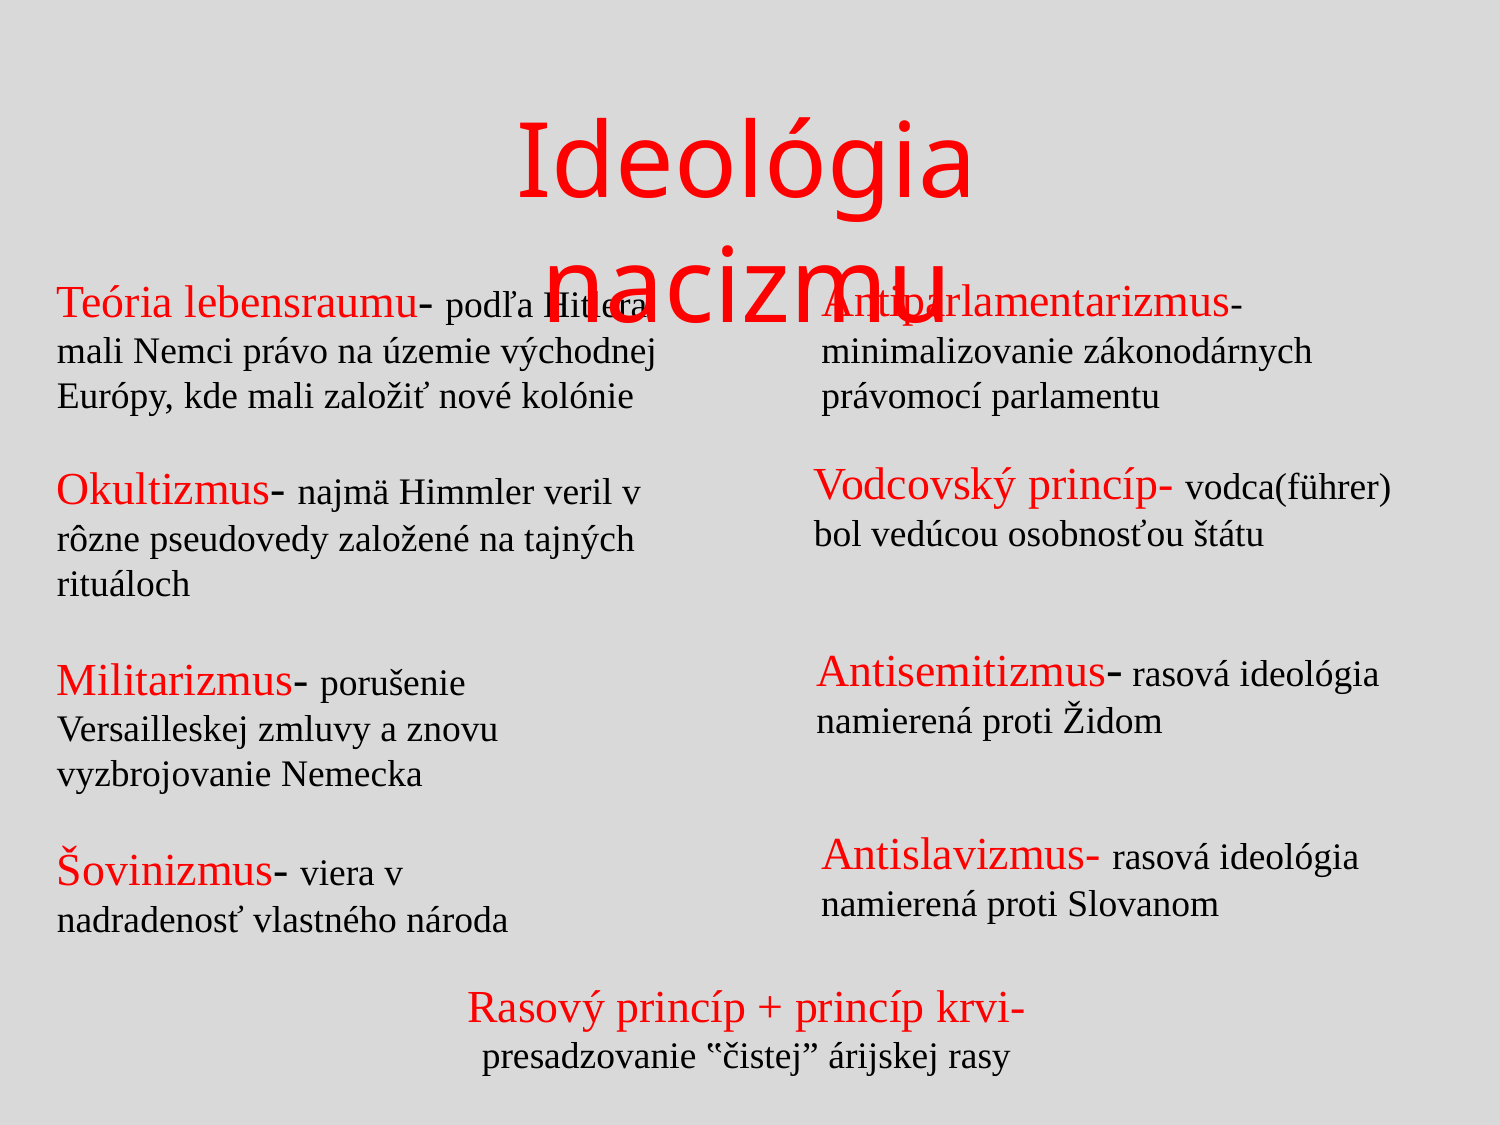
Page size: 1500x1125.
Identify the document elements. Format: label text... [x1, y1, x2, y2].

text_box Rasový princíp + princíp krvi- presadzovanie ‟čistej” árijskej rasy [430, 968, 1063, 1084]
text_box Šovinizmus- viera v nadradenosť vlastného národa [42, 832, 543, 947]
text_box Antislavizmus- rasová ideológia namierená proti Slovanom [806, 816, 1386, 932]
text_box Vodcovský princíp- vodca(führer) bol vedúcou osobnosťou štátu [798, 446, 1442, 561]
text_box Antiparlamentarizmus-minimalizovanie zákonodárnych právomocí parlamentu [806, 263, 1356, 423]
text_box Okultizmus- najmä Himmler veril v rôzne pseudovedy založené na tajných rituáloch [42, 451, 675, 612]
text_box Militarizmus- porušenie Versailleskej zmluvy a znovu vyzbrojovanie Nemecka [42, 641, 543, 802]
text_box Antisemitizmus- rasová ideológia namierená proti Židom [801, 628, 1442, 749]
text_box Teória lebensraumu- podľa Hitlera mali Nemci právo na územie východnej Európy, kde mali založiť nové kolónie [42, 263, 674, 424]
text_box Ideológia nacizmu [324, 86, 1169, 352]
